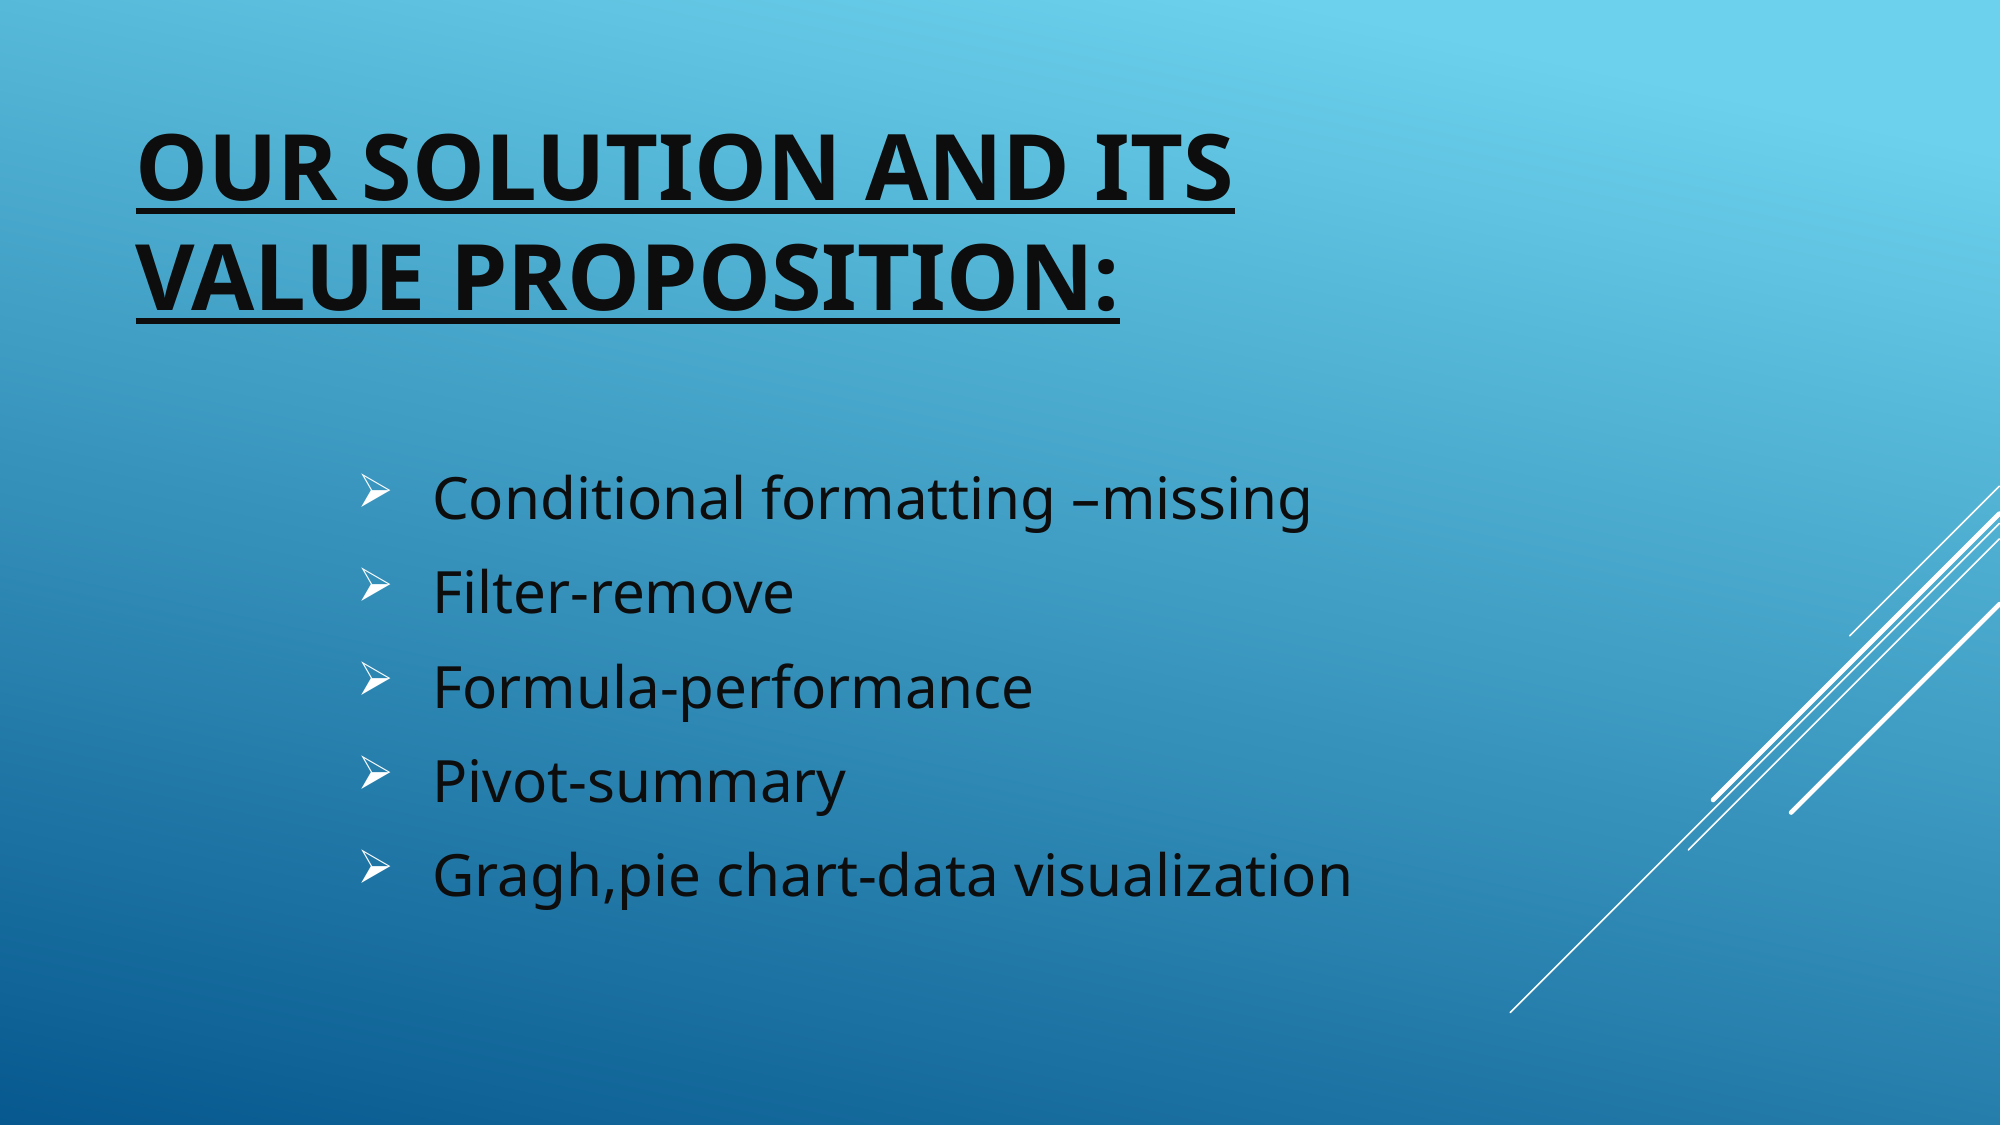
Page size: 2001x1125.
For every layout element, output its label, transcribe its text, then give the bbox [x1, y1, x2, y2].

list Conditional formatting –missing Filter-remove Formula-performance Pivot-summary Gragh,pie chart-data visualization [342, 454, 1870, 1094]
title OUR SOLUTION AND ITS VALUE PROPOSITION: [120, 124, 1521, 337]
